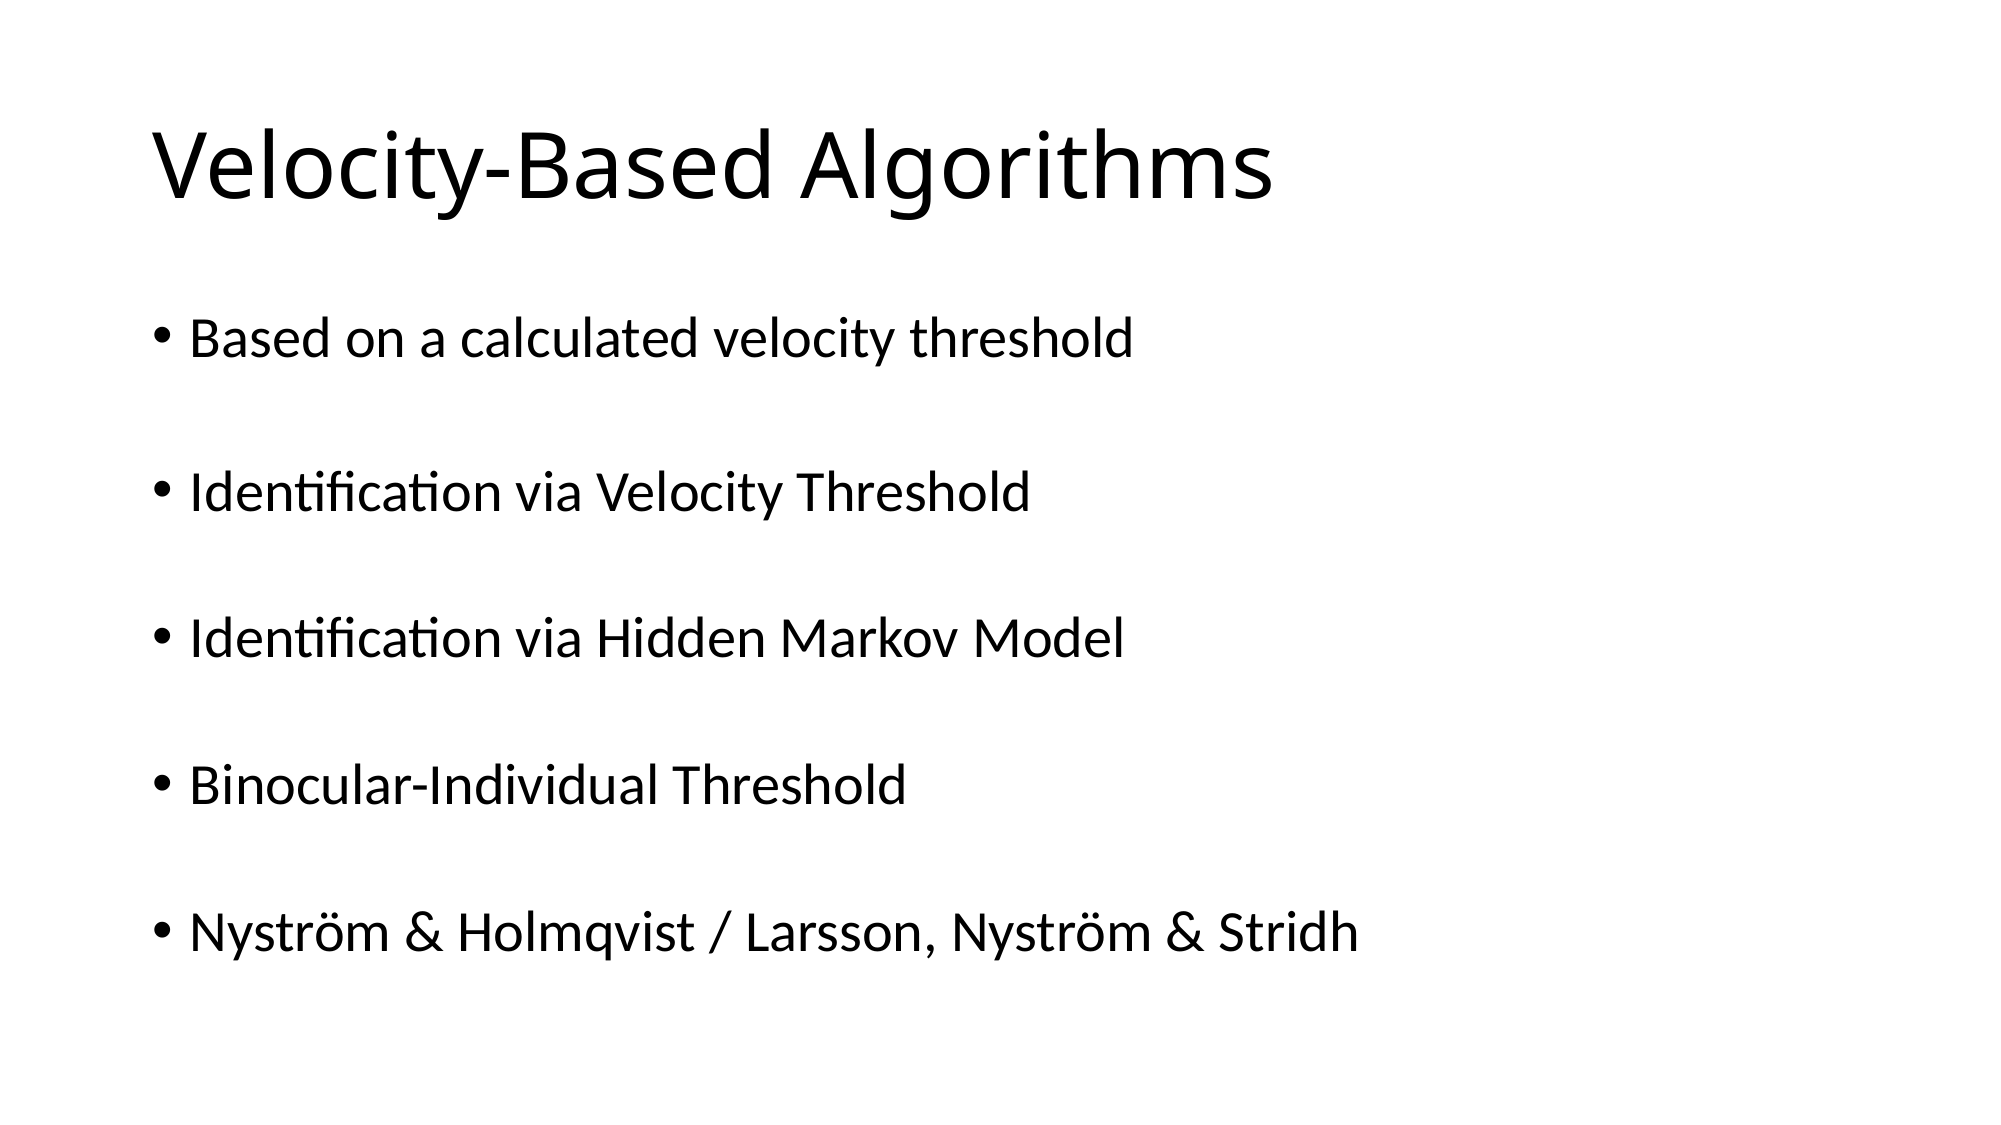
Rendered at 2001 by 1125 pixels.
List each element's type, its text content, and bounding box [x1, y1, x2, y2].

title Velocity-Based Algorithms [137, 59, 1863, 278]
list Based on a calculated velocity threshold Identification via Velocity Threshold Identification via Hidden Markov Model Binocular-Individual Threshold Nyström & Holmqvist / Larsson, Nyström & Stridh [137, 299, 1863, 1014]
